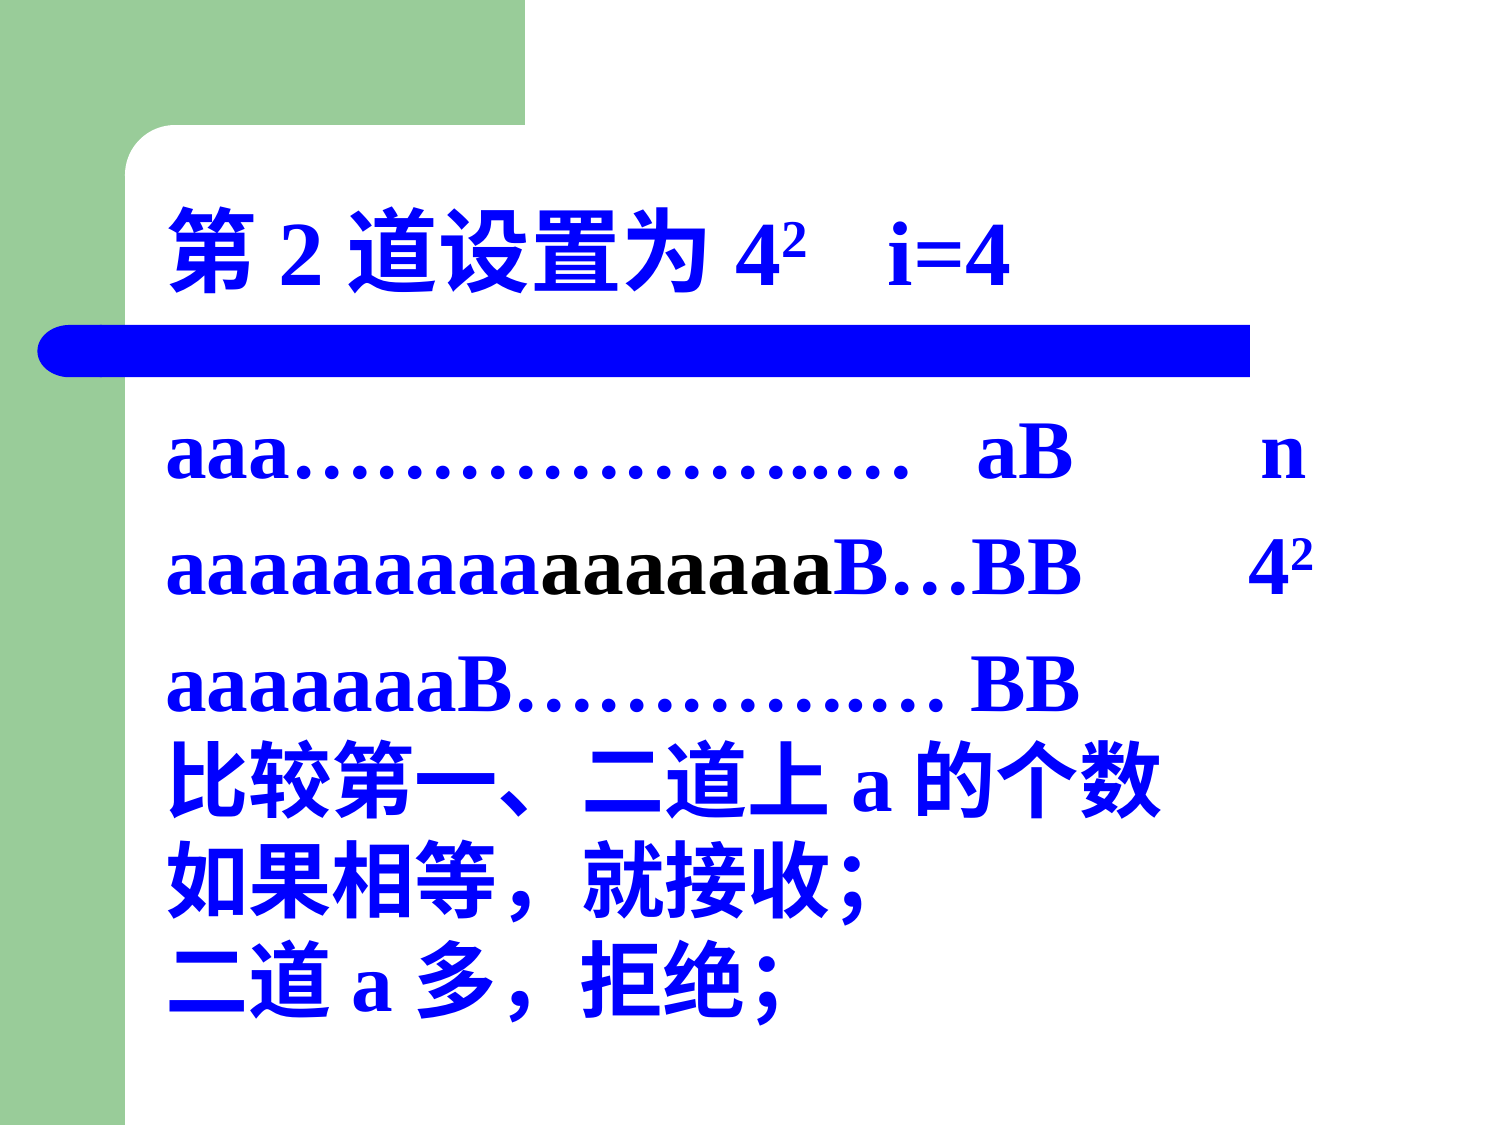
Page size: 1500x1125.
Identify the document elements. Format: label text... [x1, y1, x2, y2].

title 第2道设置为42 i=4 [149, 124, 1463, 313]
list aaa………………..… aB n aaaaaaaaaaaaaaaaB…BB 42 aaaaaaaB………….… BB 比较第一、二道上a的个数 如果相等，就接收； 二道a多，拒绝； [149, 387, 1463, 1001]
